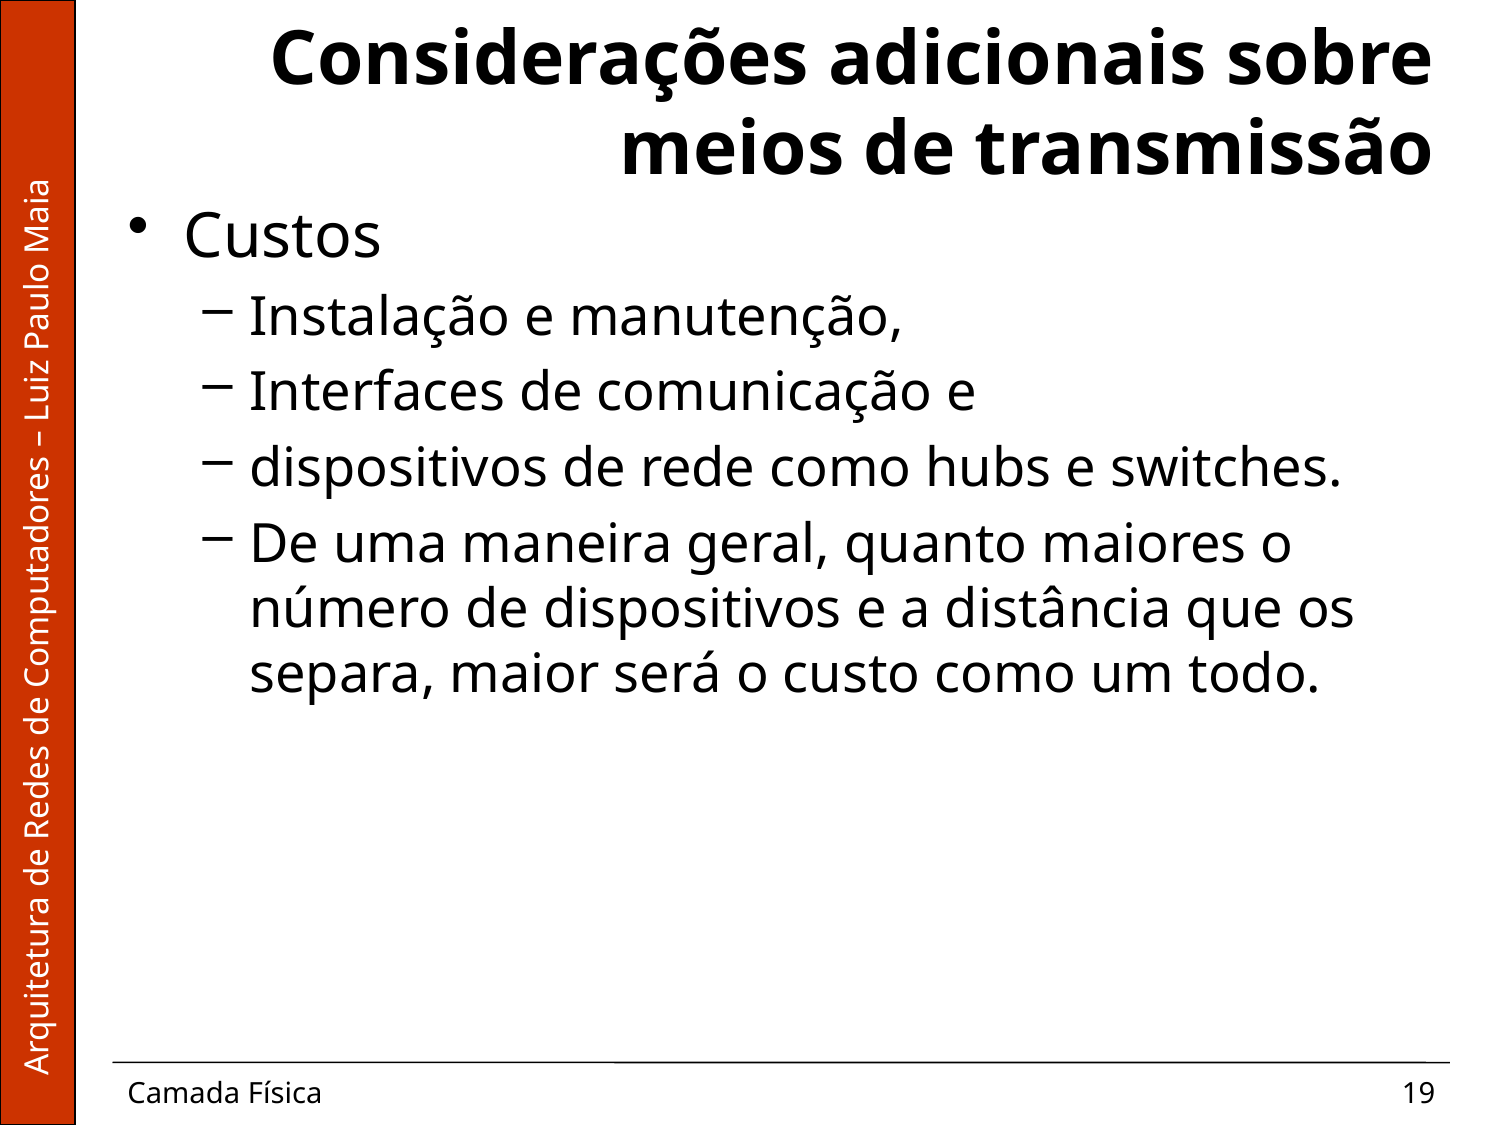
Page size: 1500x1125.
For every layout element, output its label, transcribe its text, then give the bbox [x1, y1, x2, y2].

list Custos Instalação e manutenção, Interfaces de comunicação e dispositivos de rede como hubs e switches. De uma maneira geral, quanto maiores o número de dispositivos e a distância que os separa, maior será o custo como um todo. [112, 187, 1450, 1050]
title Considerações adicionais sobre meios de transmissão [112, 24, 1450, 175]
